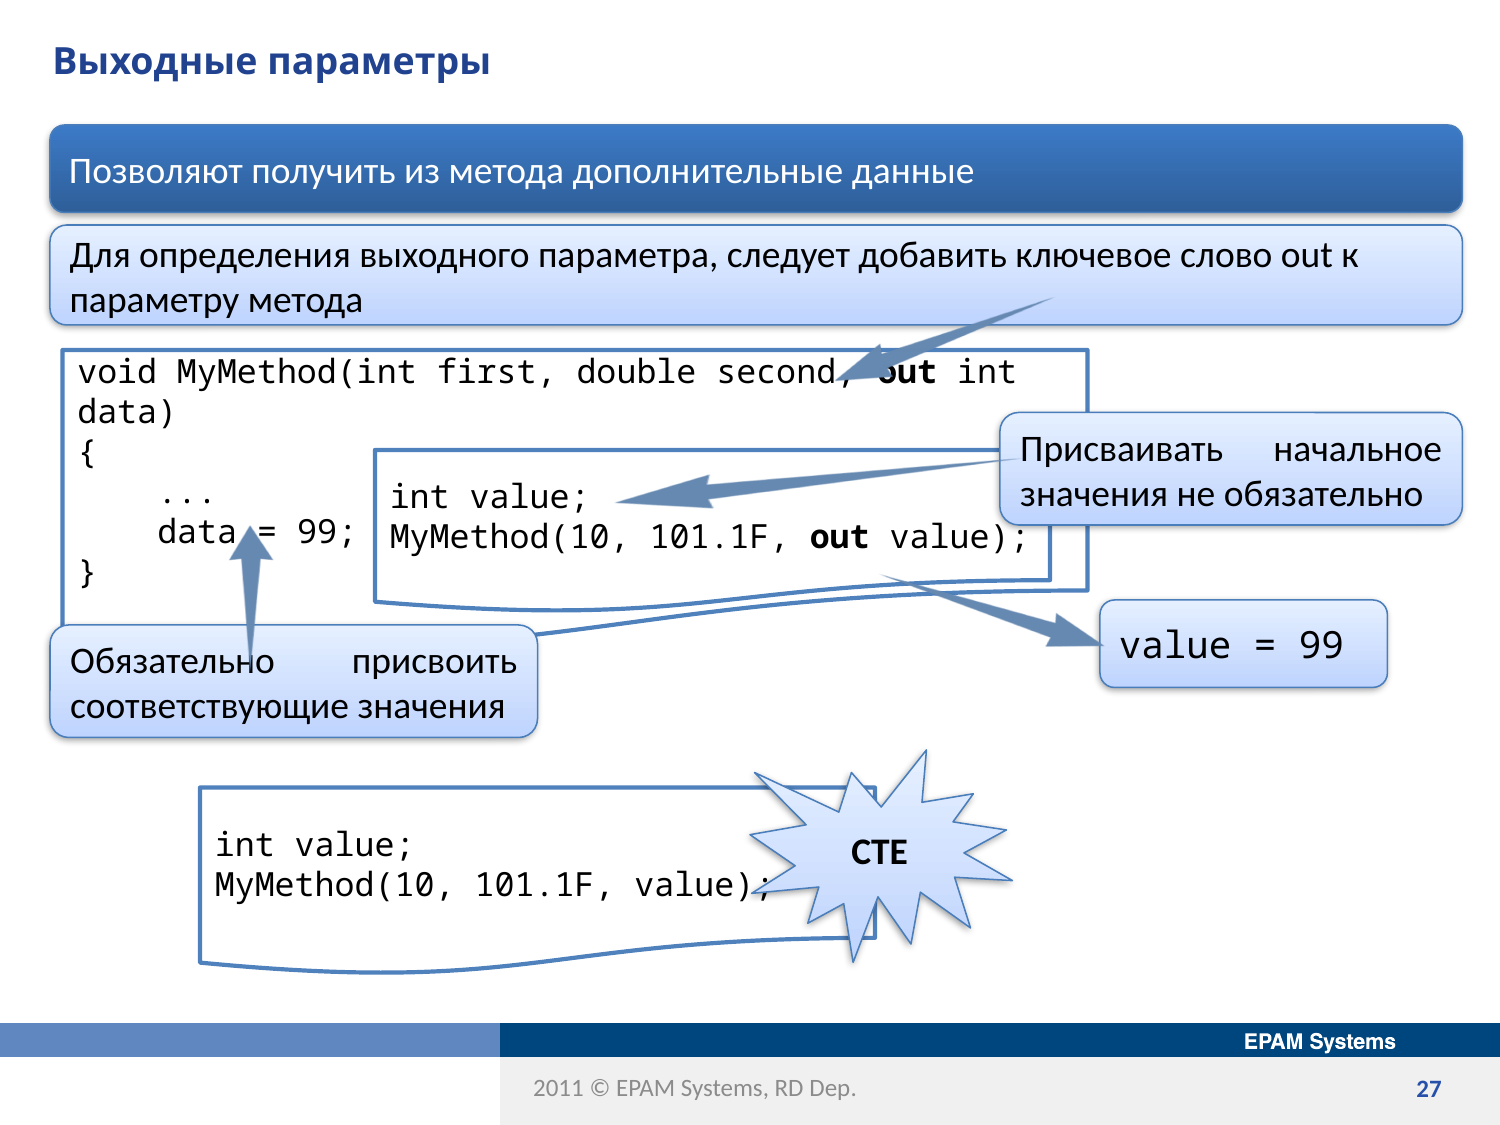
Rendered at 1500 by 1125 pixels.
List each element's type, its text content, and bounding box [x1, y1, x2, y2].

text_box int value; MyMethod(10, 101.1F, value); [197, 785, 842, 975]
text_box int value; MyMethod(10, 101.1F, out value); [372, 447, 1053, 613]
text_box value = 99 [1099, 599, 1389, 689]
title Выходные параметры [36, 29, 1469, 90]
picture [824, 316, 1069, 359]
picture [610, 459, 1036, 499]
text_box Присваивать начальное значения не обязательно [999, 411, 1464, 526]
text_box CTE [749, 749, 1014, 964]
picture [175, 574, 327, 627]
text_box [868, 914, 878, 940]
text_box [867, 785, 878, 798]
picture [866, 589, 1111, 632]
text_box Позволяют получить из метода дополнительные данные [49, 124, 1464, 214]
text_box Для определения выходного параметра, следует добавить ключевое слово out к параметру метода [49, 224, 1464, 326]
text_box void MyMethod(int first, double second, out int data) { ... data = 99; } [60, 347, 1090, 637]
text_box Обязательно присвоить соответствующие значения [49, 624, 539, 739]
